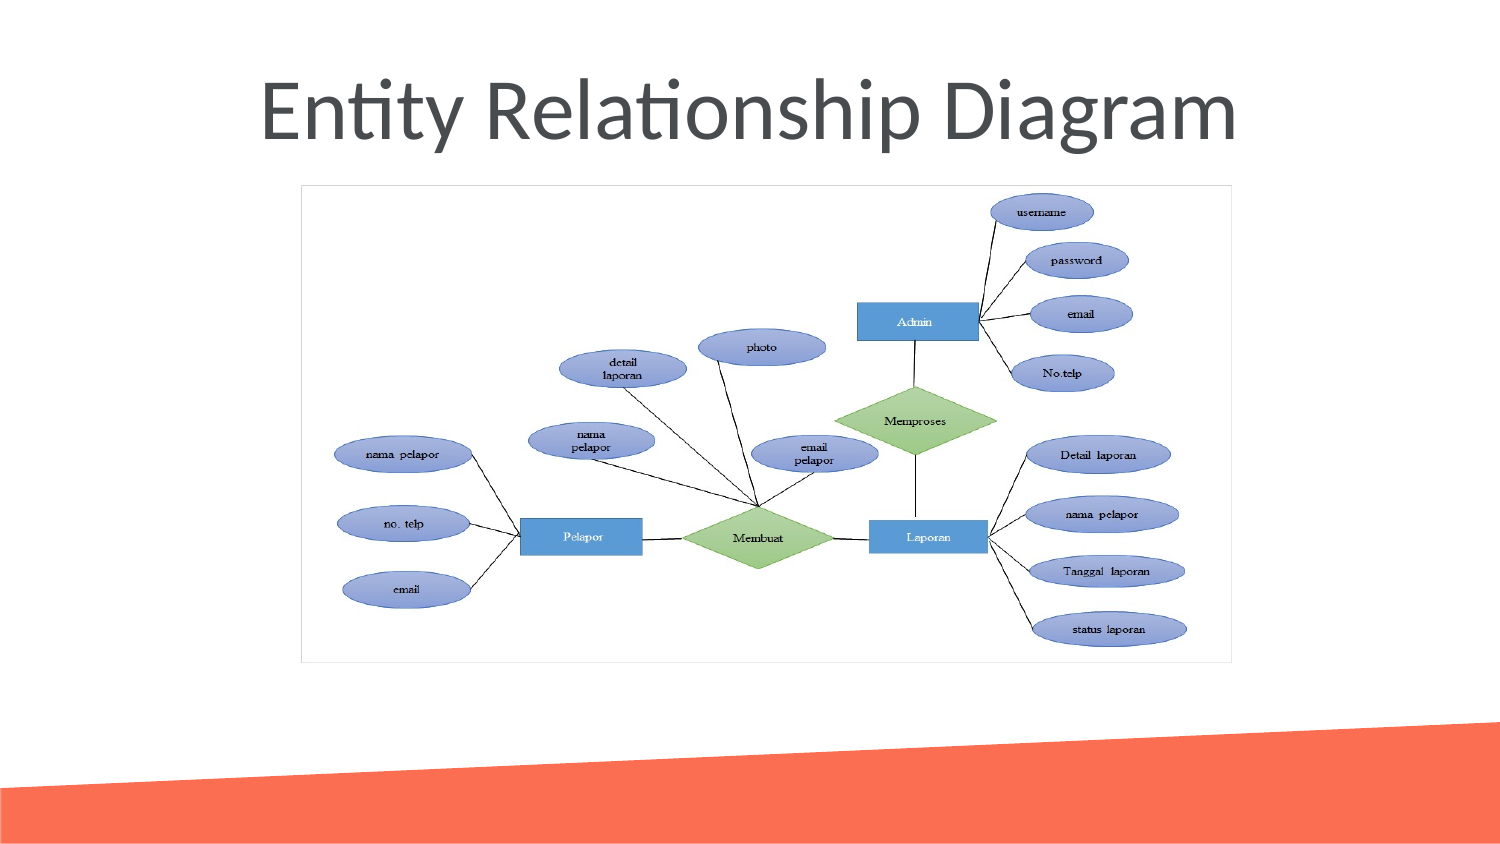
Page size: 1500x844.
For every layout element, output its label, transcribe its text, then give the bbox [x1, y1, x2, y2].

picture [0, 0, 1500, 788]
title Entity Relationship Diagram [75, 33, 1425, 175]
